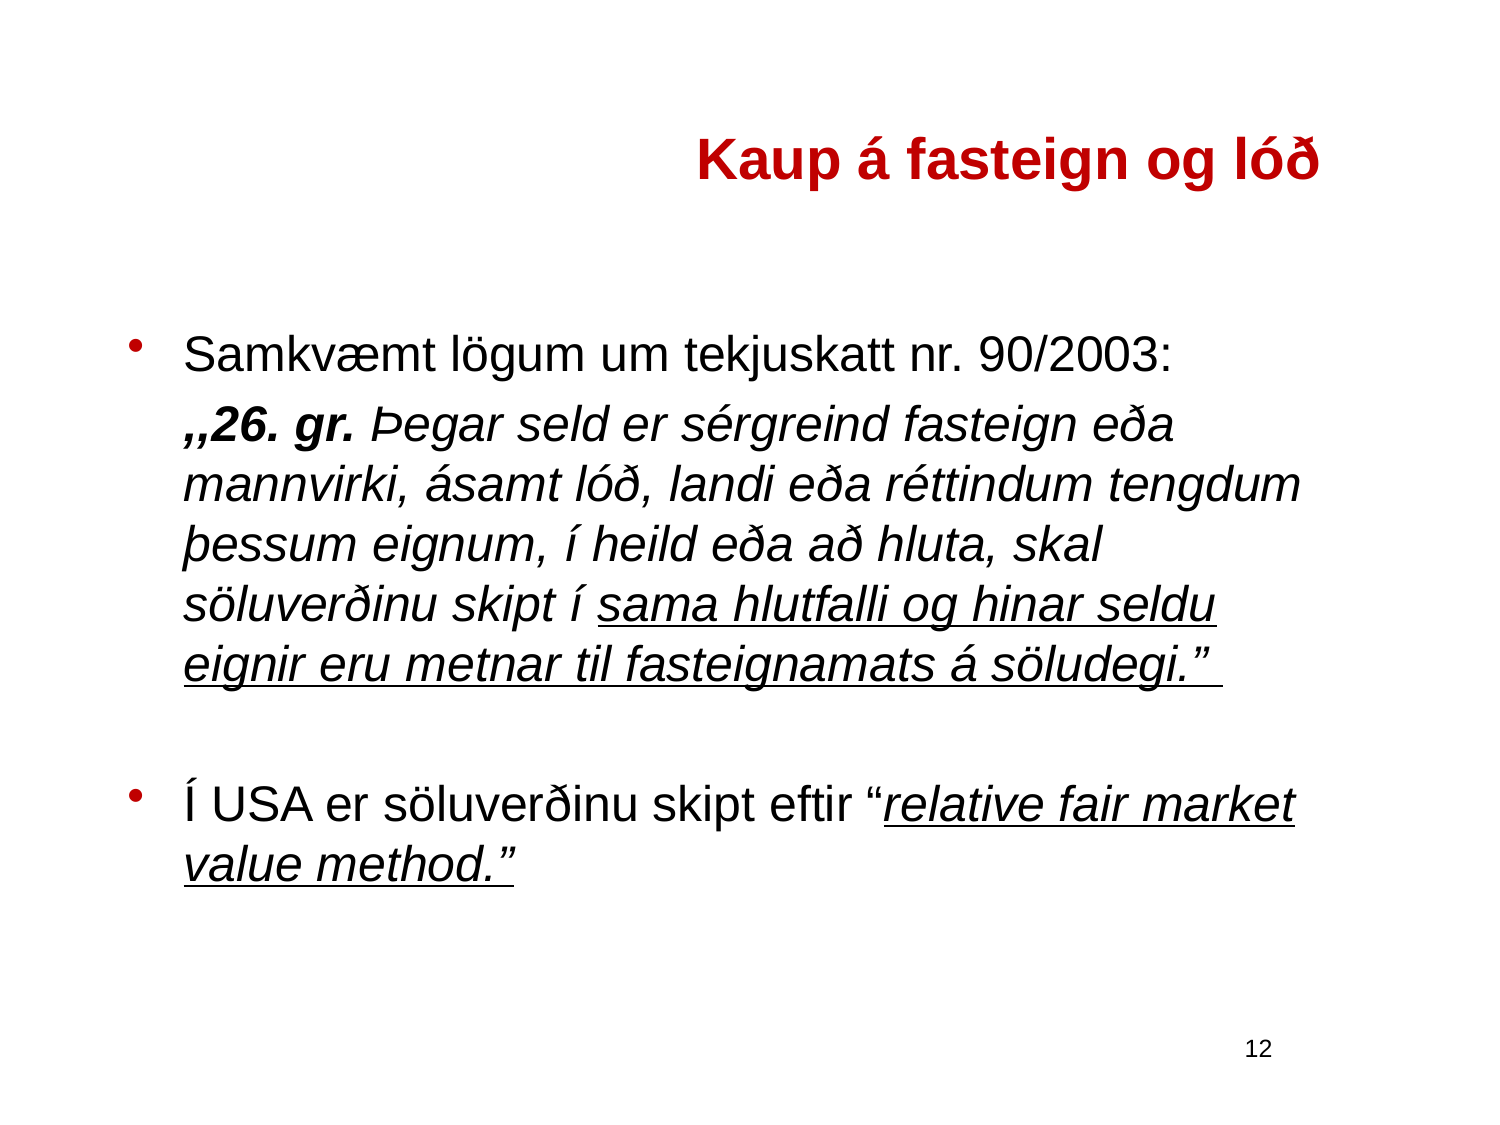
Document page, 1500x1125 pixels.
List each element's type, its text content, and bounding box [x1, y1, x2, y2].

title Kaup á fasteign og lóð [123, 113, 1353, 256]
slide_number 12 [974, 1024, 1288, 1101]
list Samkvæmt lögum um tekjuskatt nr. 90/2003: ,,26. gr. Þegar seld er sérgreind fasteign eða mannvirki, ásamt lóð, landi eða réttindum tengdum þessum eignum, í heild eða að hluta, skal söluverðinu skipt í sama hlutfalli og hinar seldu eignir eru metnar til fasteignamats á söludegi.” Í USA er söluverðinu skipt eftir “relative fair market value method.” [111, 314, 1365, 977]
